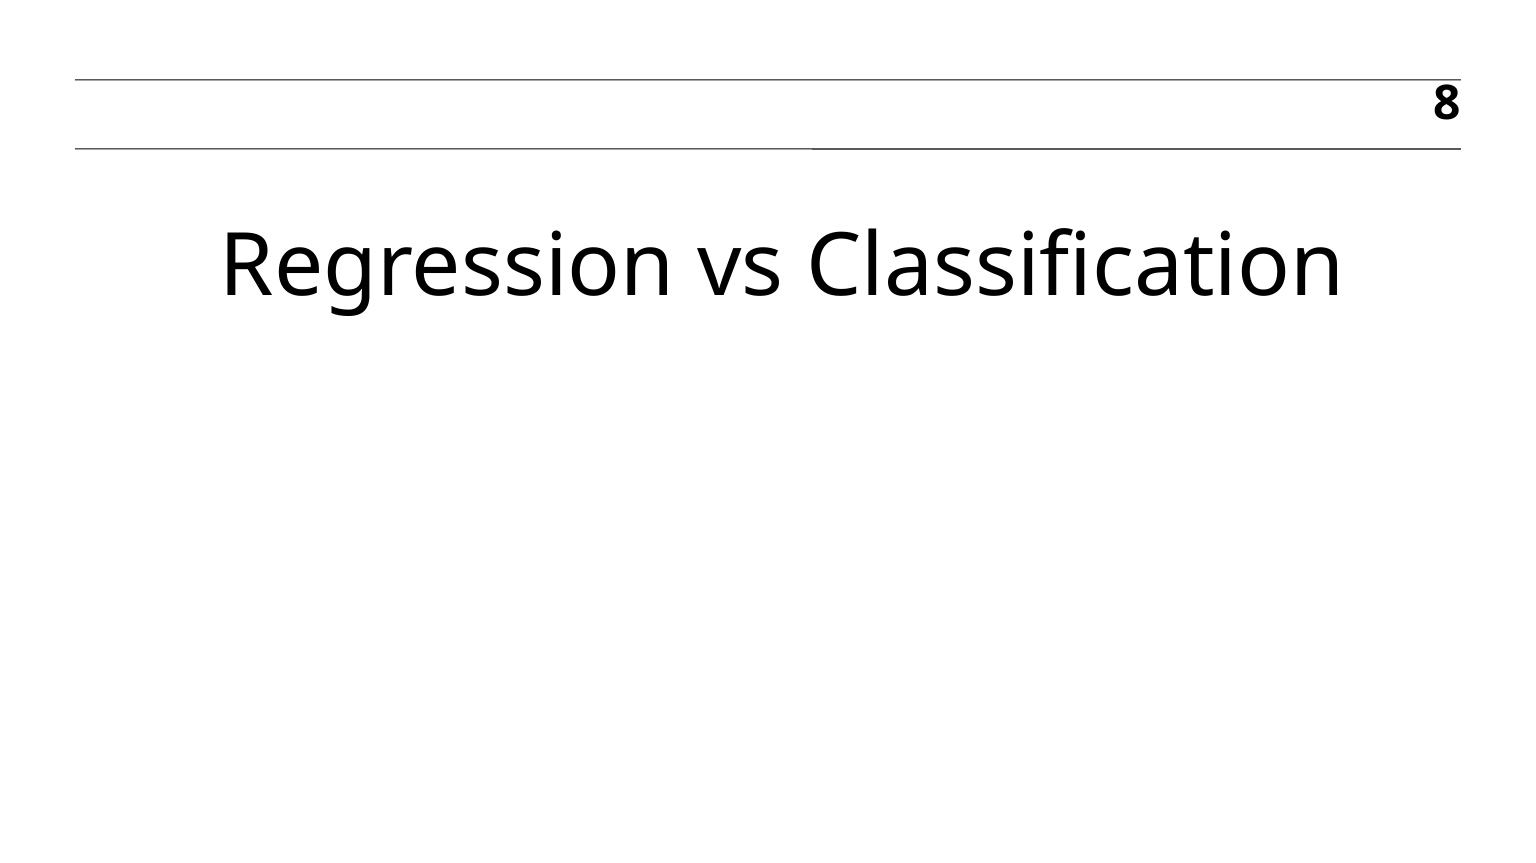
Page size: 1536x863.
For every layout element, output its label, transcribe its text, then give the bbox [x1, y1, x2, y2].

text_box Regression vs Classification [205, 200, 1360, 321]
subtitle [92, 193, 1456, 782]
slide_number 8 [1419, 86, 1461, 138]
